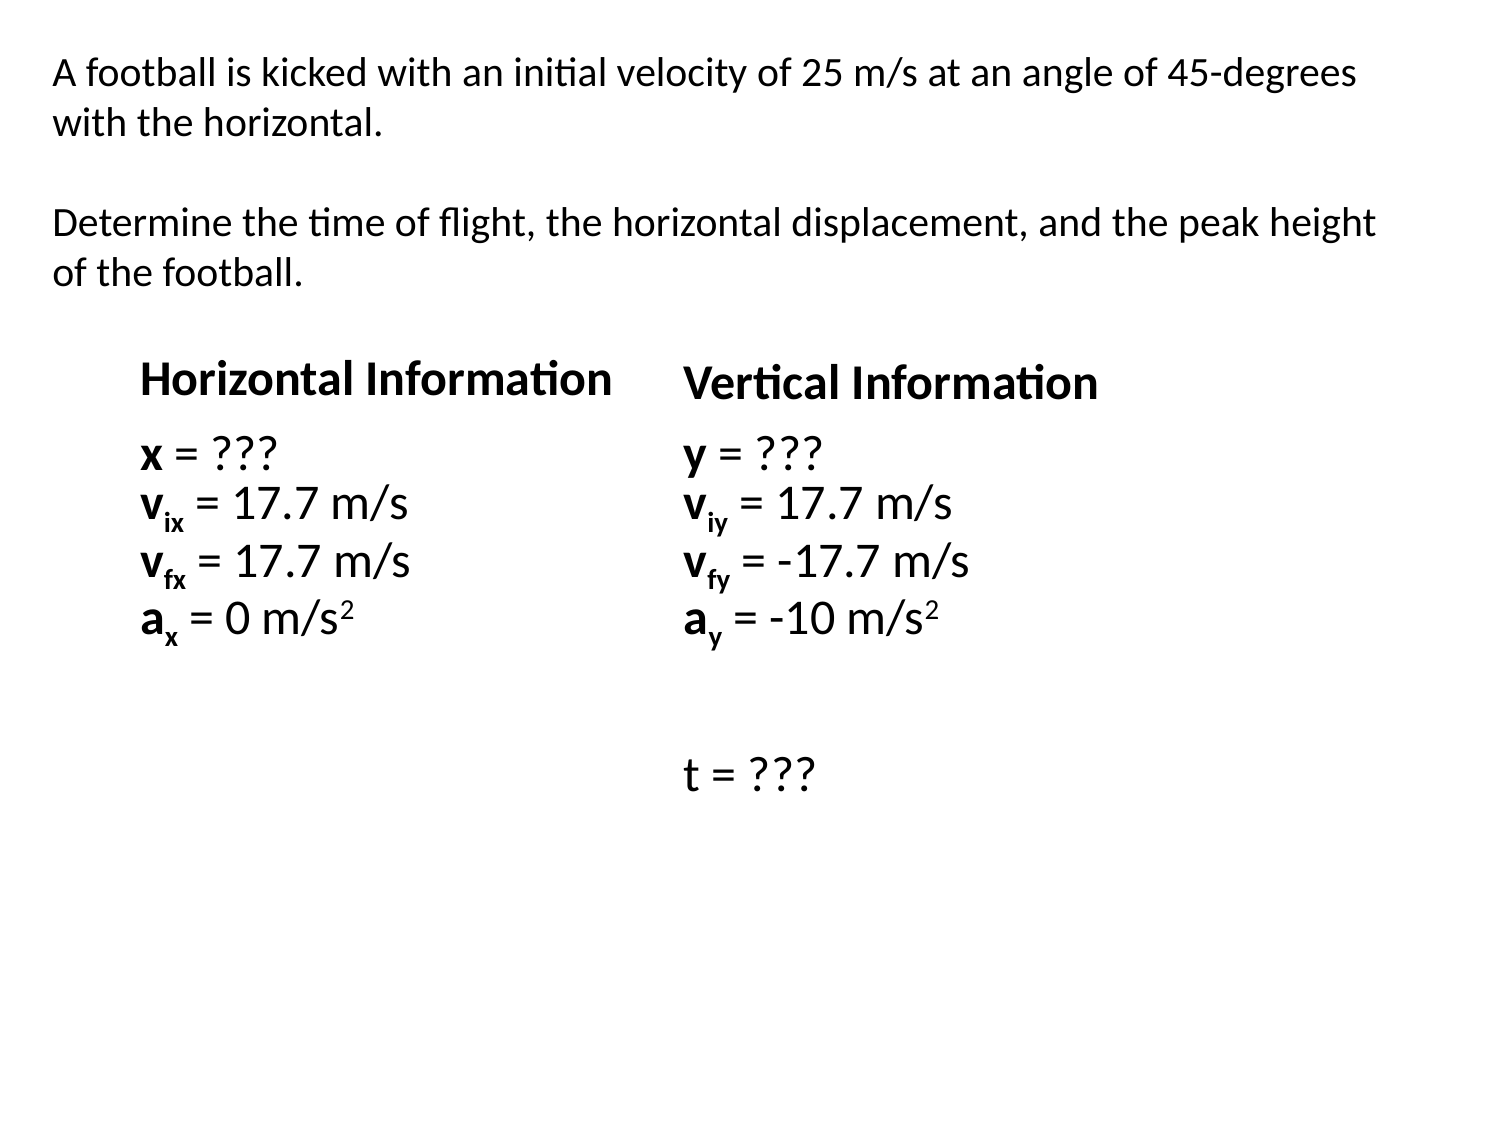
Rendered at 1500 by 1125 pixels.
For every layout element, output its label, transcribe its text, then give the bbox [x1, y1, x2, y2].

table_cell y = ??? viy = 17.7 m/s vfy = -17.7 m/s ay = -10 m/s2 t = ??? [669, 425, 1212, 854]
table_cell x = ??? vix = 17.7 m/s vfx = 17.7 m/s ax = 0 m/s2 [125, 425, 669, 854]
table_header Vertical Information [669, 350, 1212, 425]
table_header Horizontal Information [125, 350, 669, 425]
text_box A football is kicked with an initial velocity of 25 m/s at an angle of 45-degrees with the horizontal. Determine the time of flight, the horizontal displacement, and the peak height of the football. [37, 37, 1413, 303]
